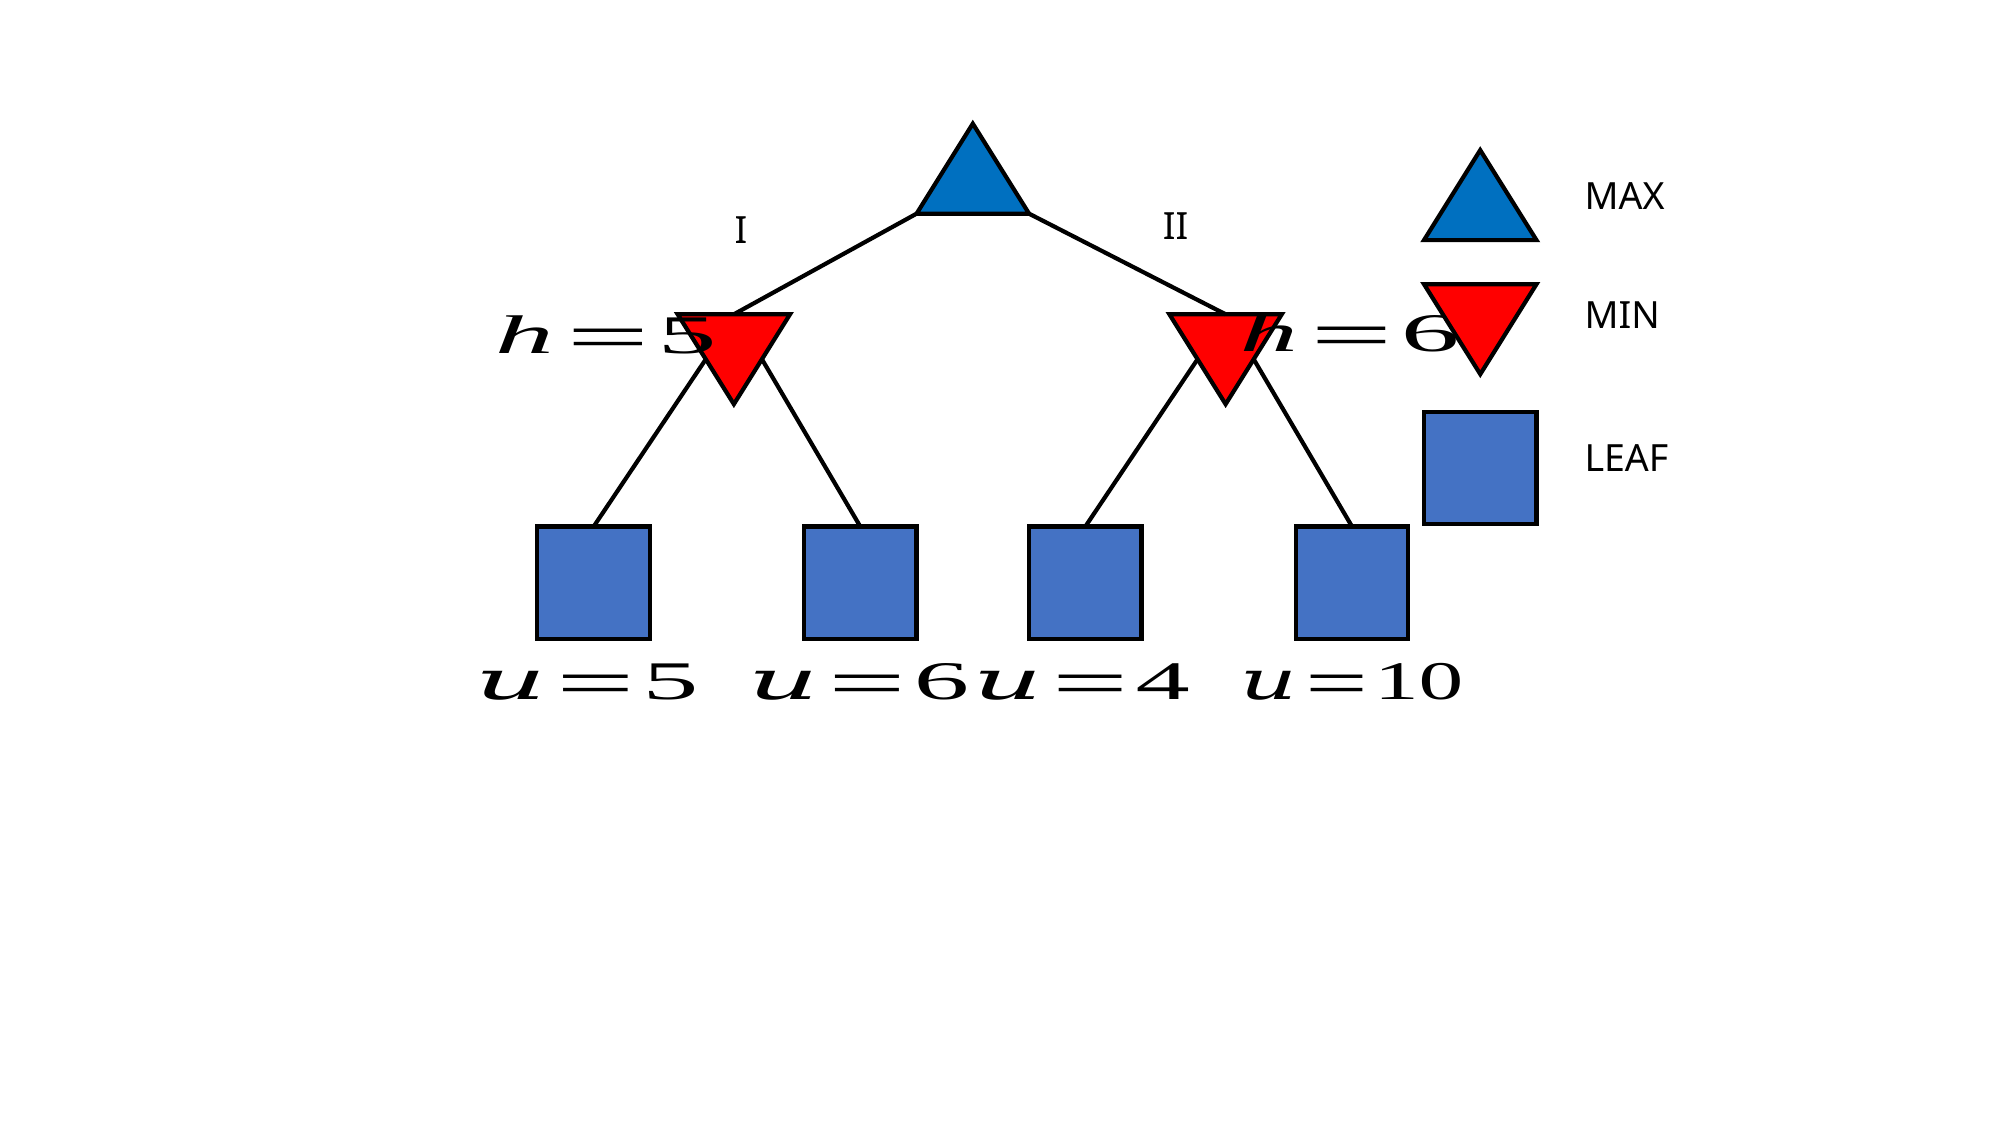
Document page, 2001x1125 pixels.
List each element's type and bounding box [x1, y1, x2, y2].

text_box [474, 123, 1753, 713]
